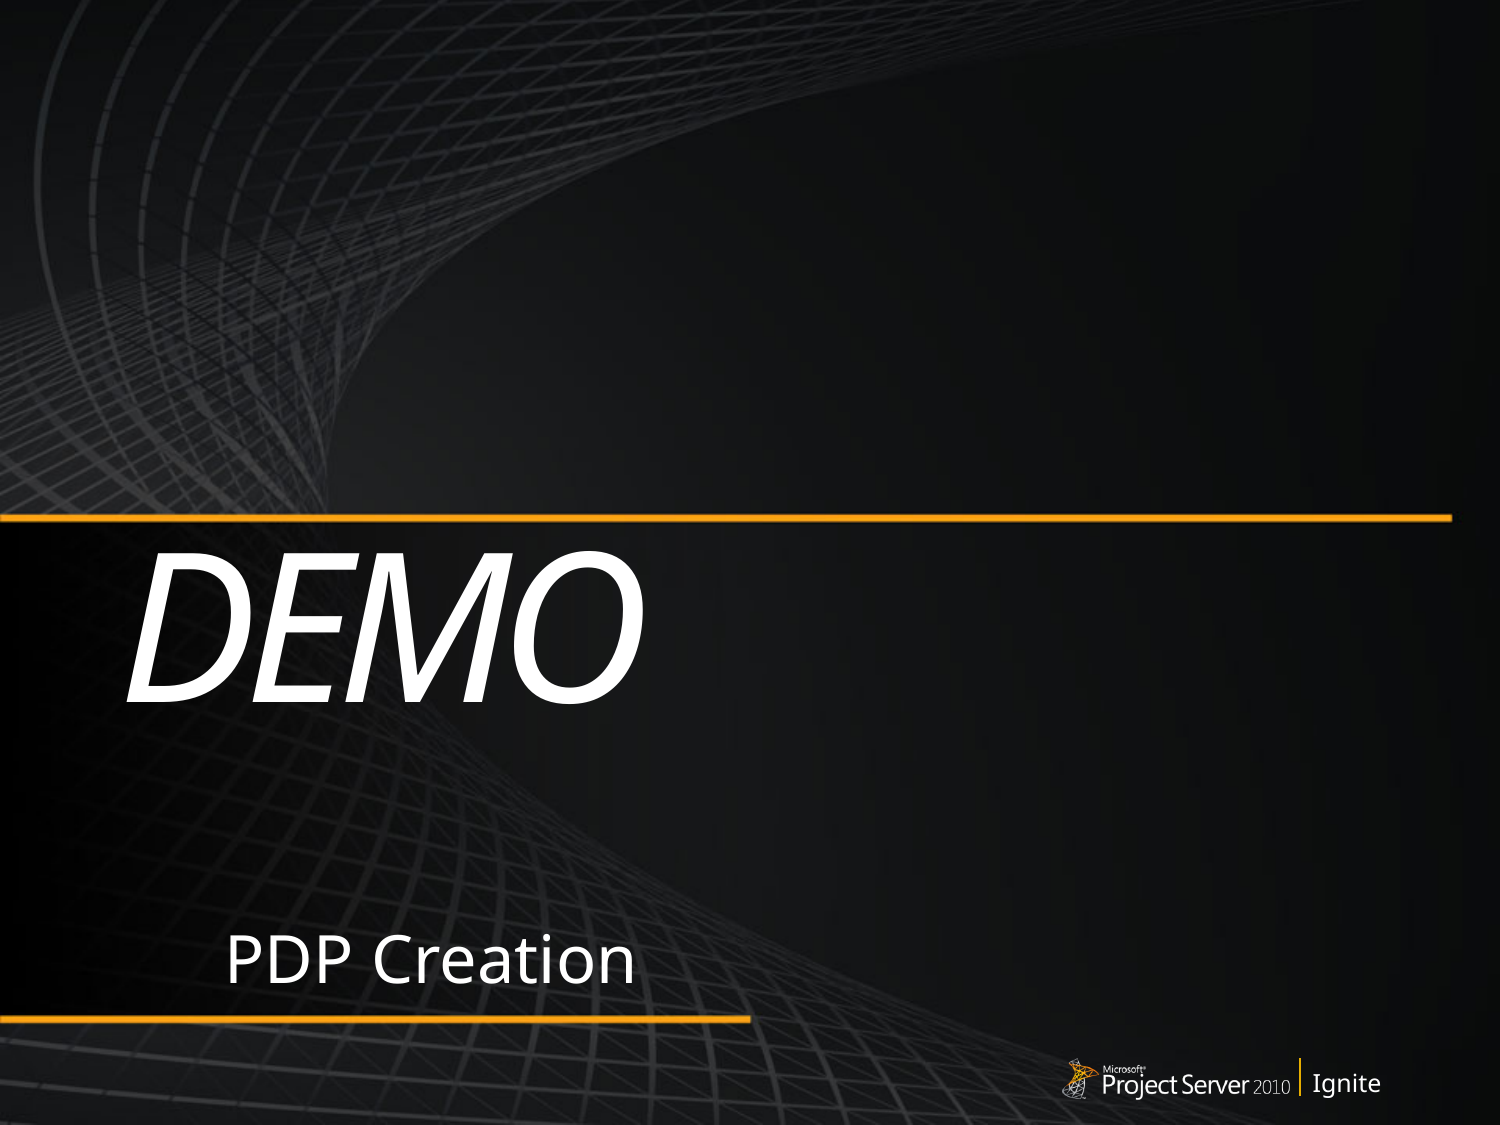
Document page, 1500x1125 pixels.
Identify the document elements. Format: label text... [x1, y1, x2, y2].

picture [0, 0, 1500, 1125]
subtitle PDP Creation [224, 924, 1380, 998]
list DEMO [118, 522, 1380, 750]
